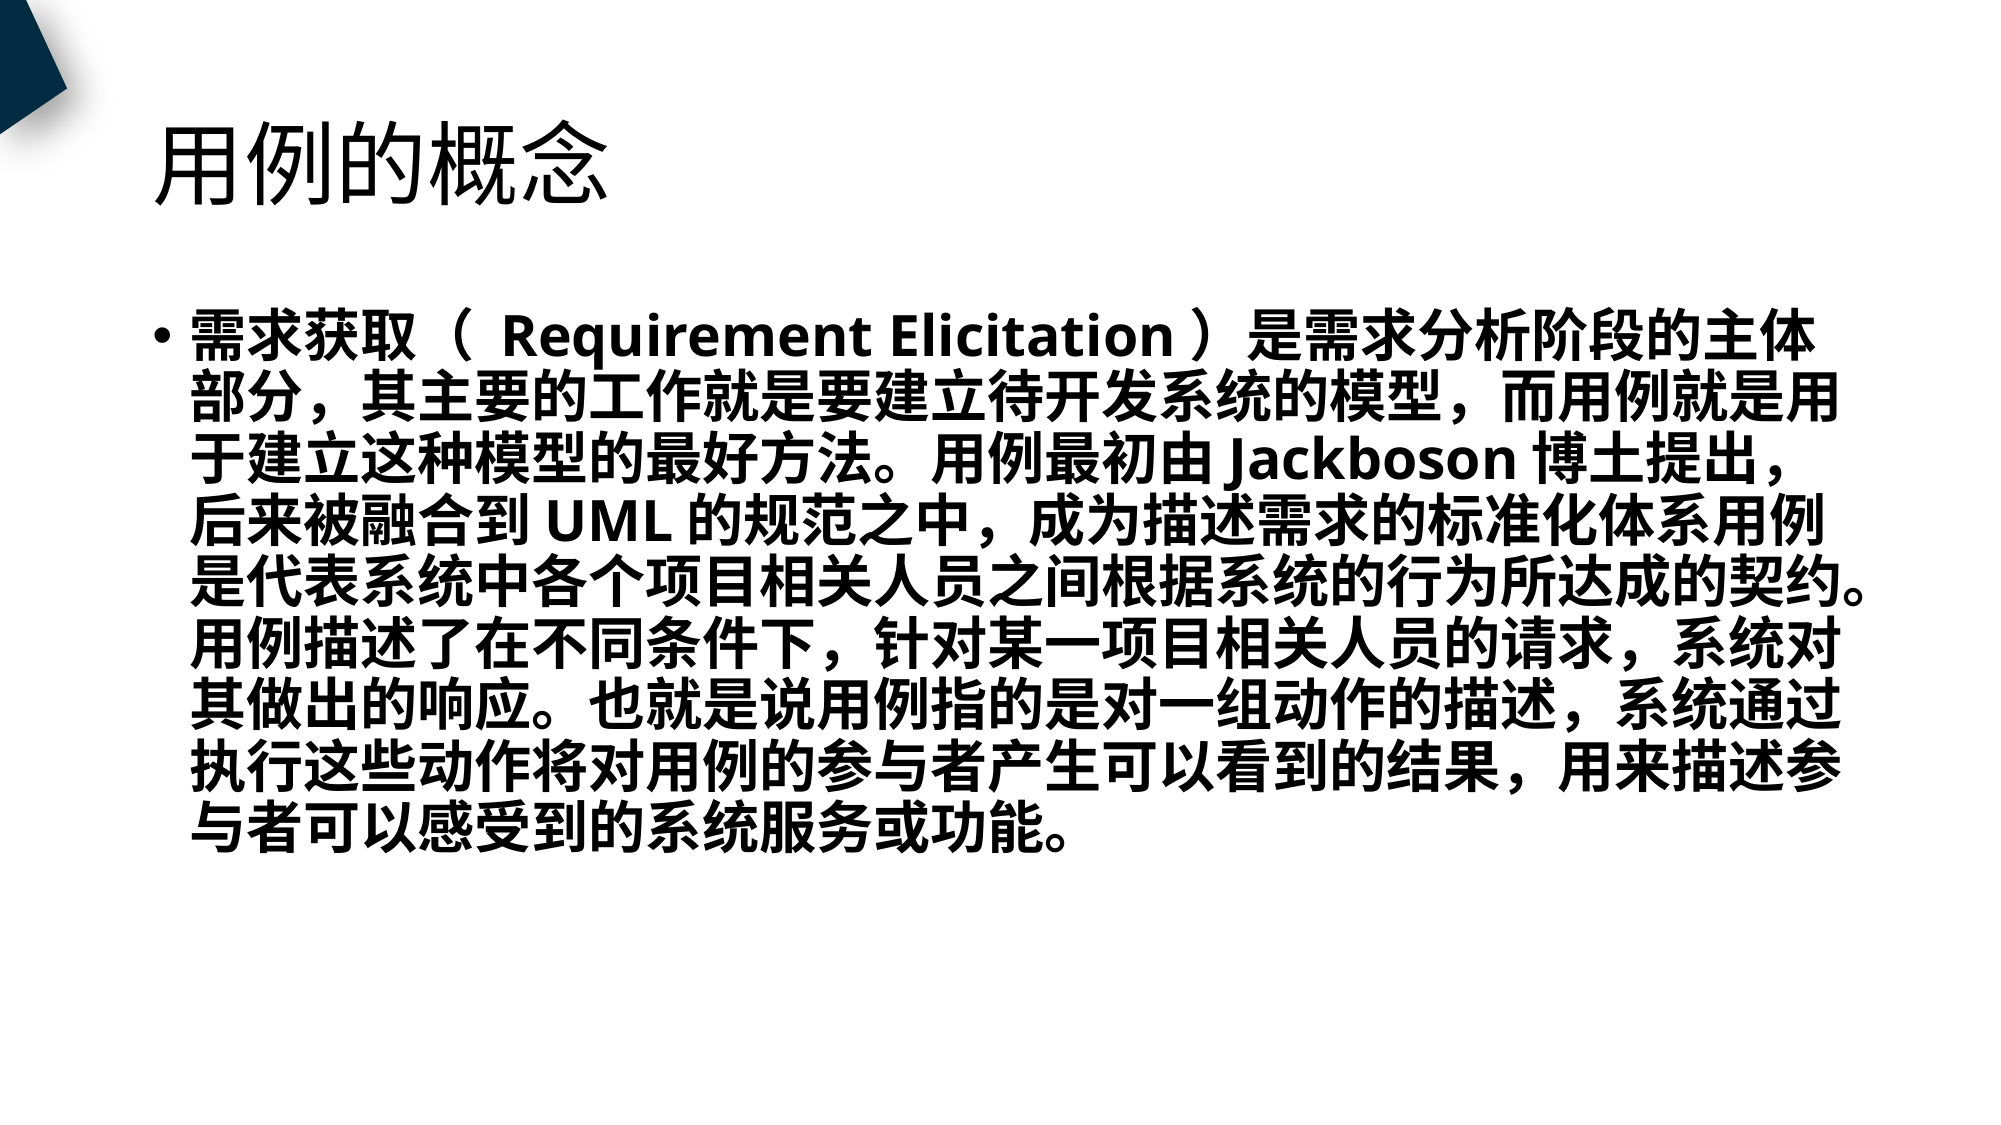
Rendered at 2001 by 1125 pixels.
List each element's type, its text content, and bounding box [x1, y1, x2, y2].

text_box [0, 0, 68, 135]
list 需求获取（ Requirement Elicitation）是需求分析阶段的主体部分，其主要的工作就是要建立待开发系统的模型，而用例就是用于建立这种模型的最好方法。用例最初由Jackboson博土提出，后来被融合到UML的规范之中，成为描述需求的标准化体系用例是代表系统中各个项目相关人员之间根据系统的行为所达成的契约。用例描述了在不同条件下，针对某一项目相关人员的请求，系统对其做出的响应。也就是说用例指的是对一组动作的描述，系统通过执行这些动作将对用例的参与者产生可以看到的结果，用来描述参与者可以感受到的系统服务或功能。 [137, 299, 1863, 1014]
title 用例的概念 [137, 59, 1863, 278]
